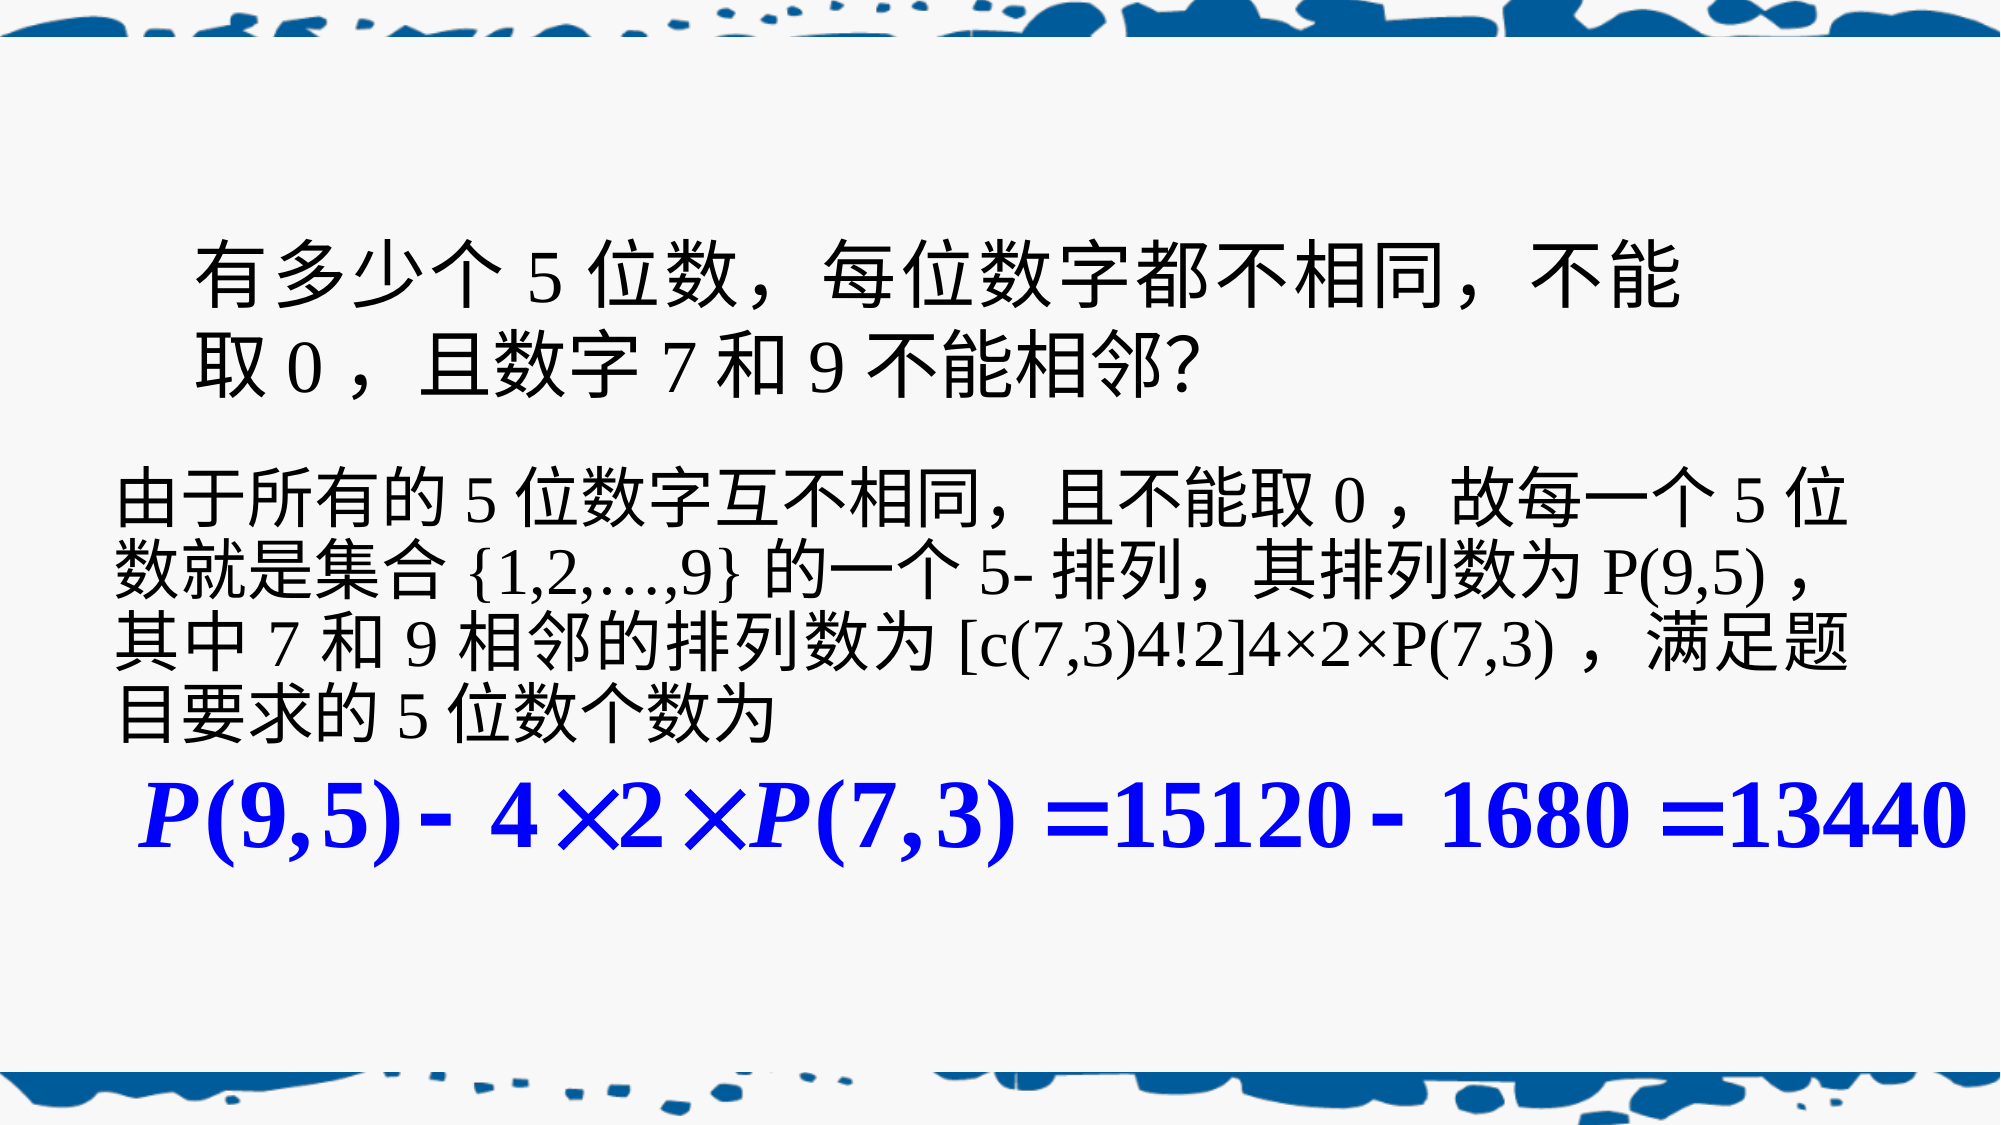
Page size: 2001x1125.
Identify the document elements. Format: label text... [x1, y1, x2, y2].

picture [0, 0, 2001, 37]
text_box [126, 770, 1978, 881]
text_box 有多少个5位数，每位数字都不相同，不能取0，且数字7和9不能相邻？ [179, 219, 1699, 415]
picture [0, 1072, 2001, 1125]
text_box 由于所有的5位数字互不相同，且不能取0，故每一个5位数就是集合{1,2,…,9}的一个5-排列，其排列数为P(9,5)，其中7和9相邻的排列数为[c(7,3)4!2]4×2×P(7,3)，满足题目要求的5位数个数为 [98, 457, 1865, 761]
